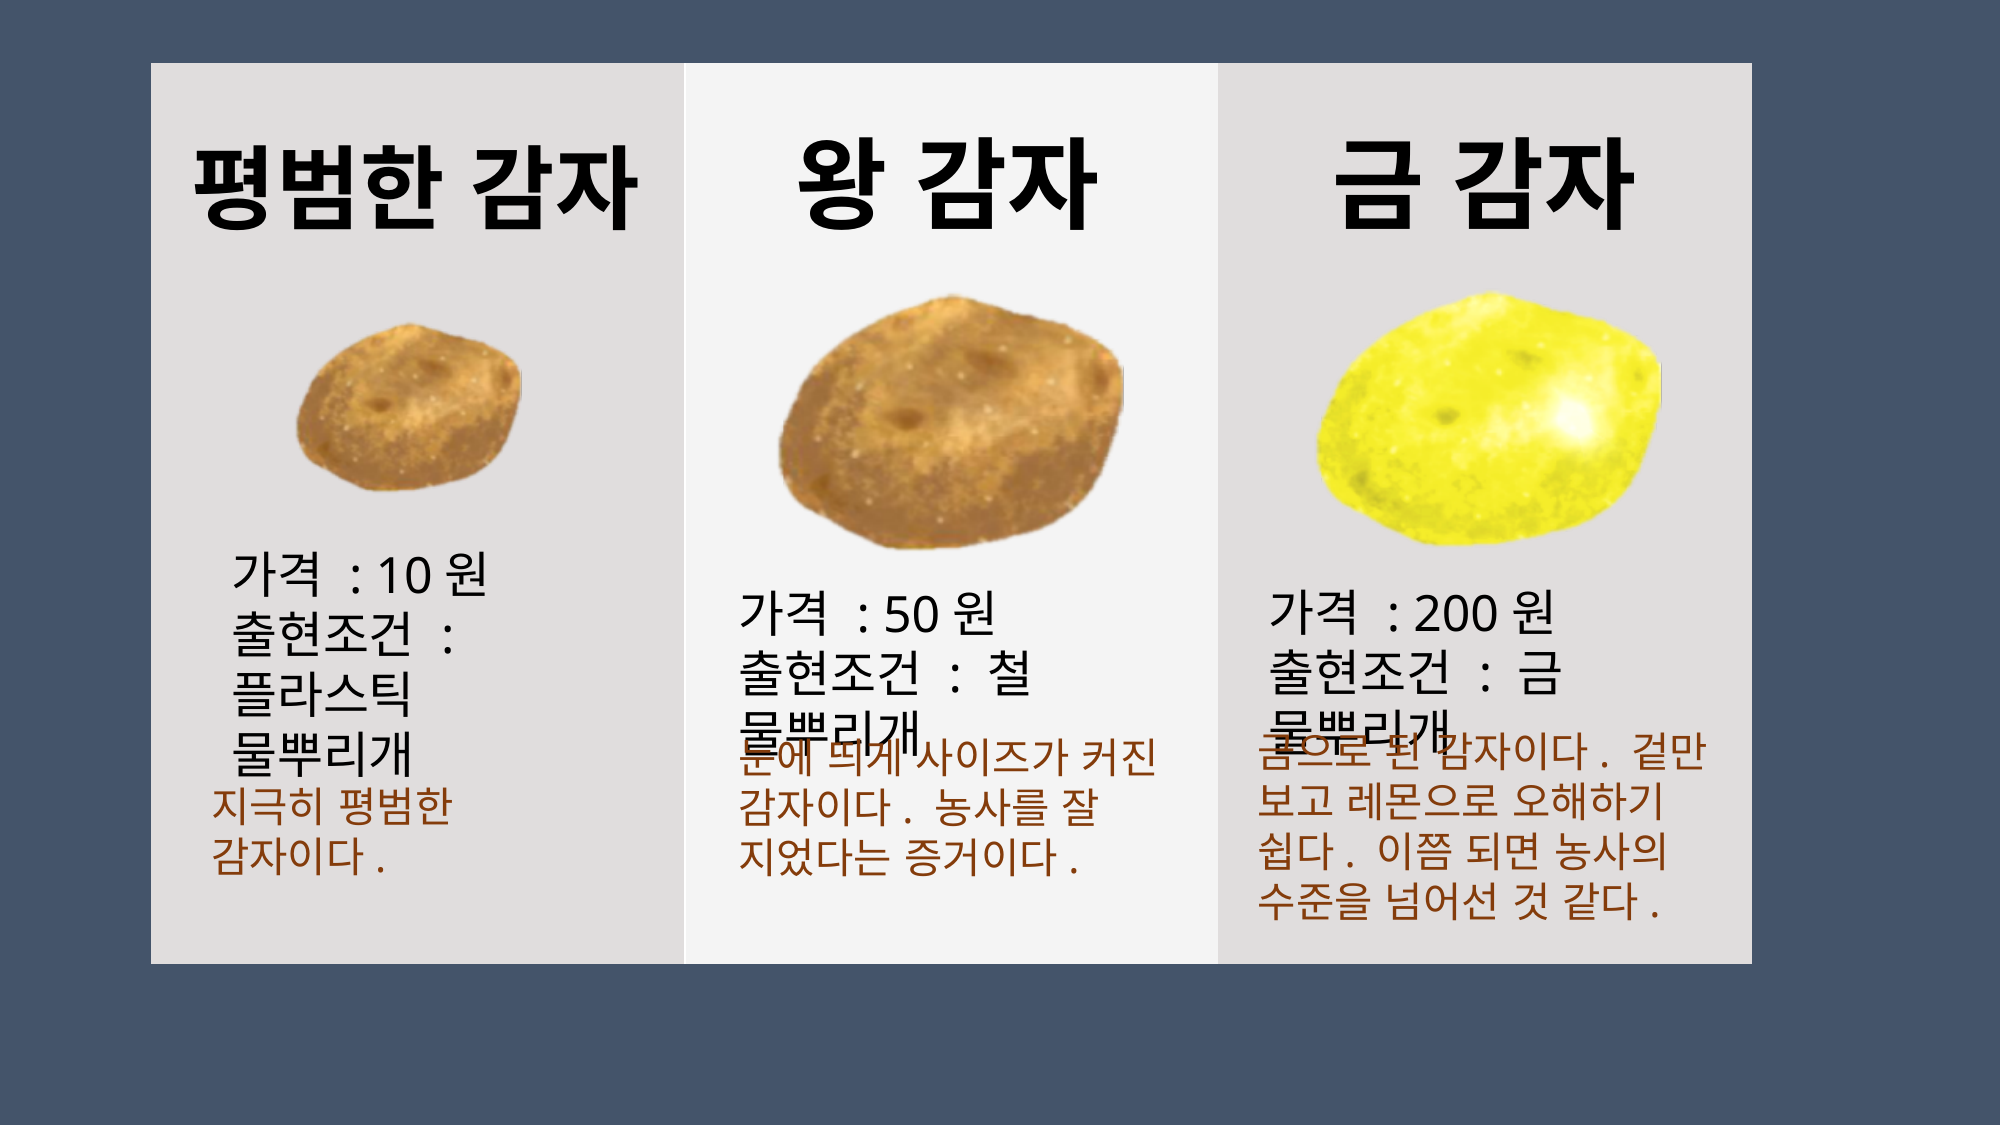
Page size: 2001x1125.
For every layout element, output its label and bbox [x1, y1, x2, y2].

text_box [686, 63, 1218, 965]
text_box [150, 63, 684, 965]
text_box [1218, 63, 1752, 965]
